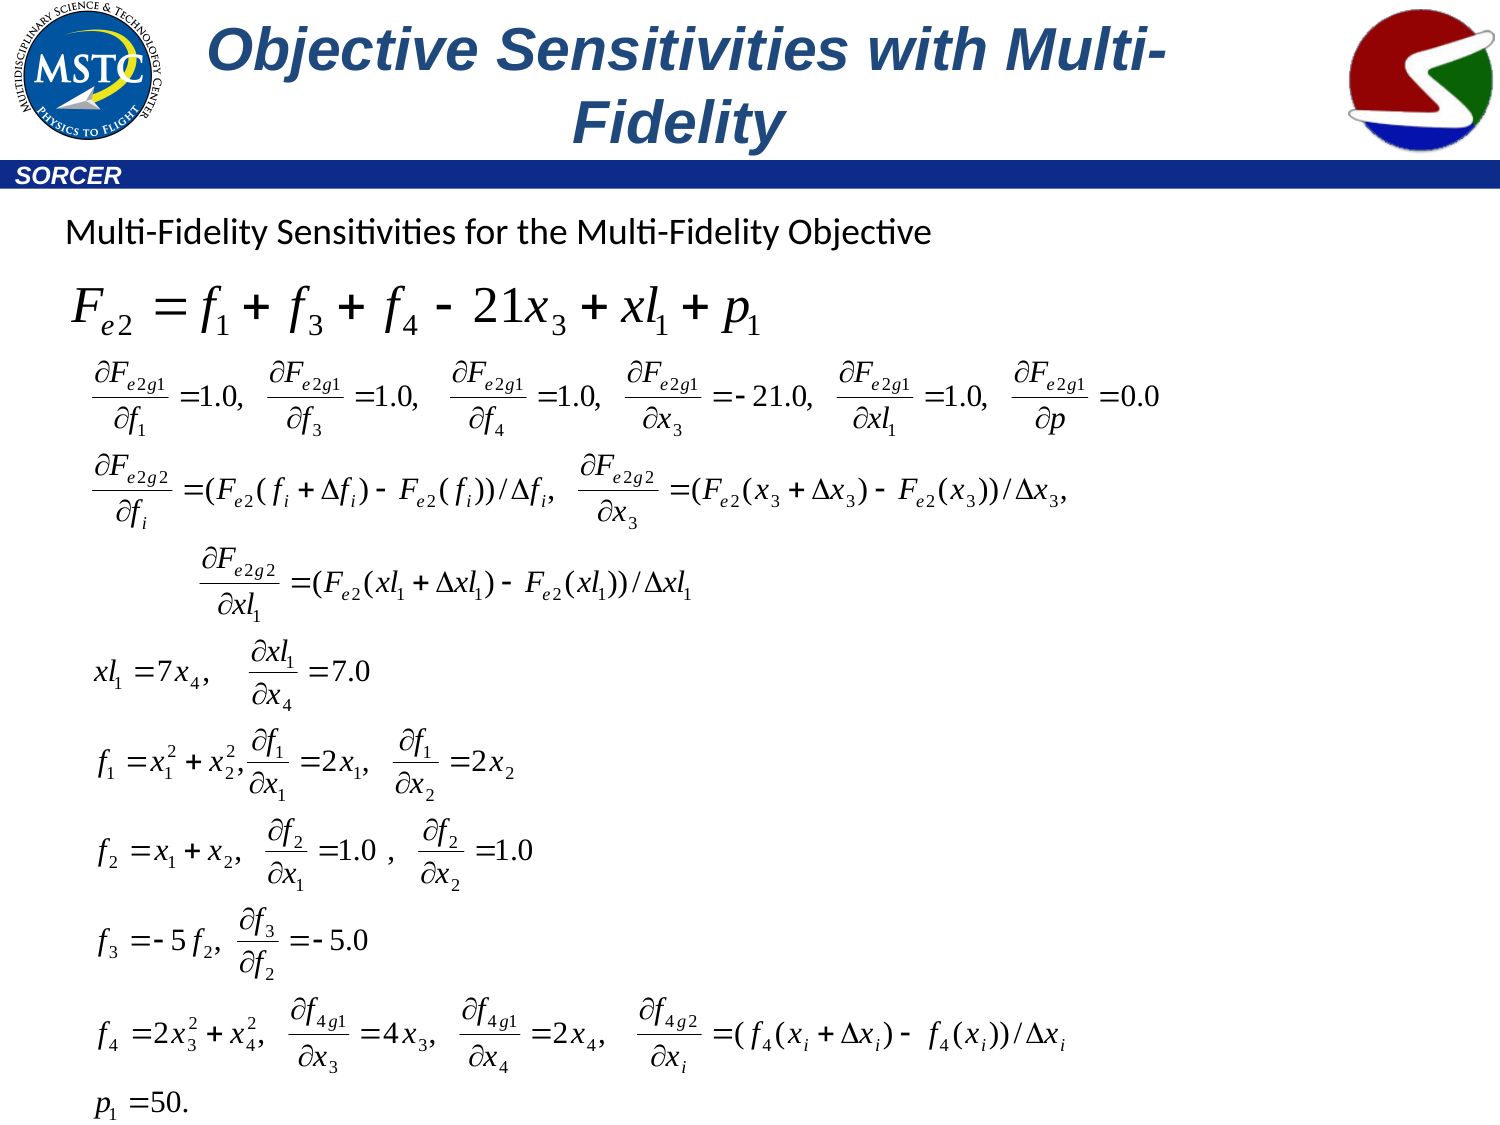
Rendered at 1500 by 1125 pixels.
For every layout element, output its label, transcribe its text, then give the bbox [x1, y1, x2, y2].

picture [1347, 7, 1495, 154]
picture [12, 0, 163, 148]
text_box Multi-Fidelity Sensitivities for the Multi-Fidelity Objective [49, 199, 948, 260]
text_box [87, 355, 1163, 1125]
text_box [62, 279, 763, 340]
title Objective Sensitivities with Multi-Fidelity [162, 2, 1213, 164]
